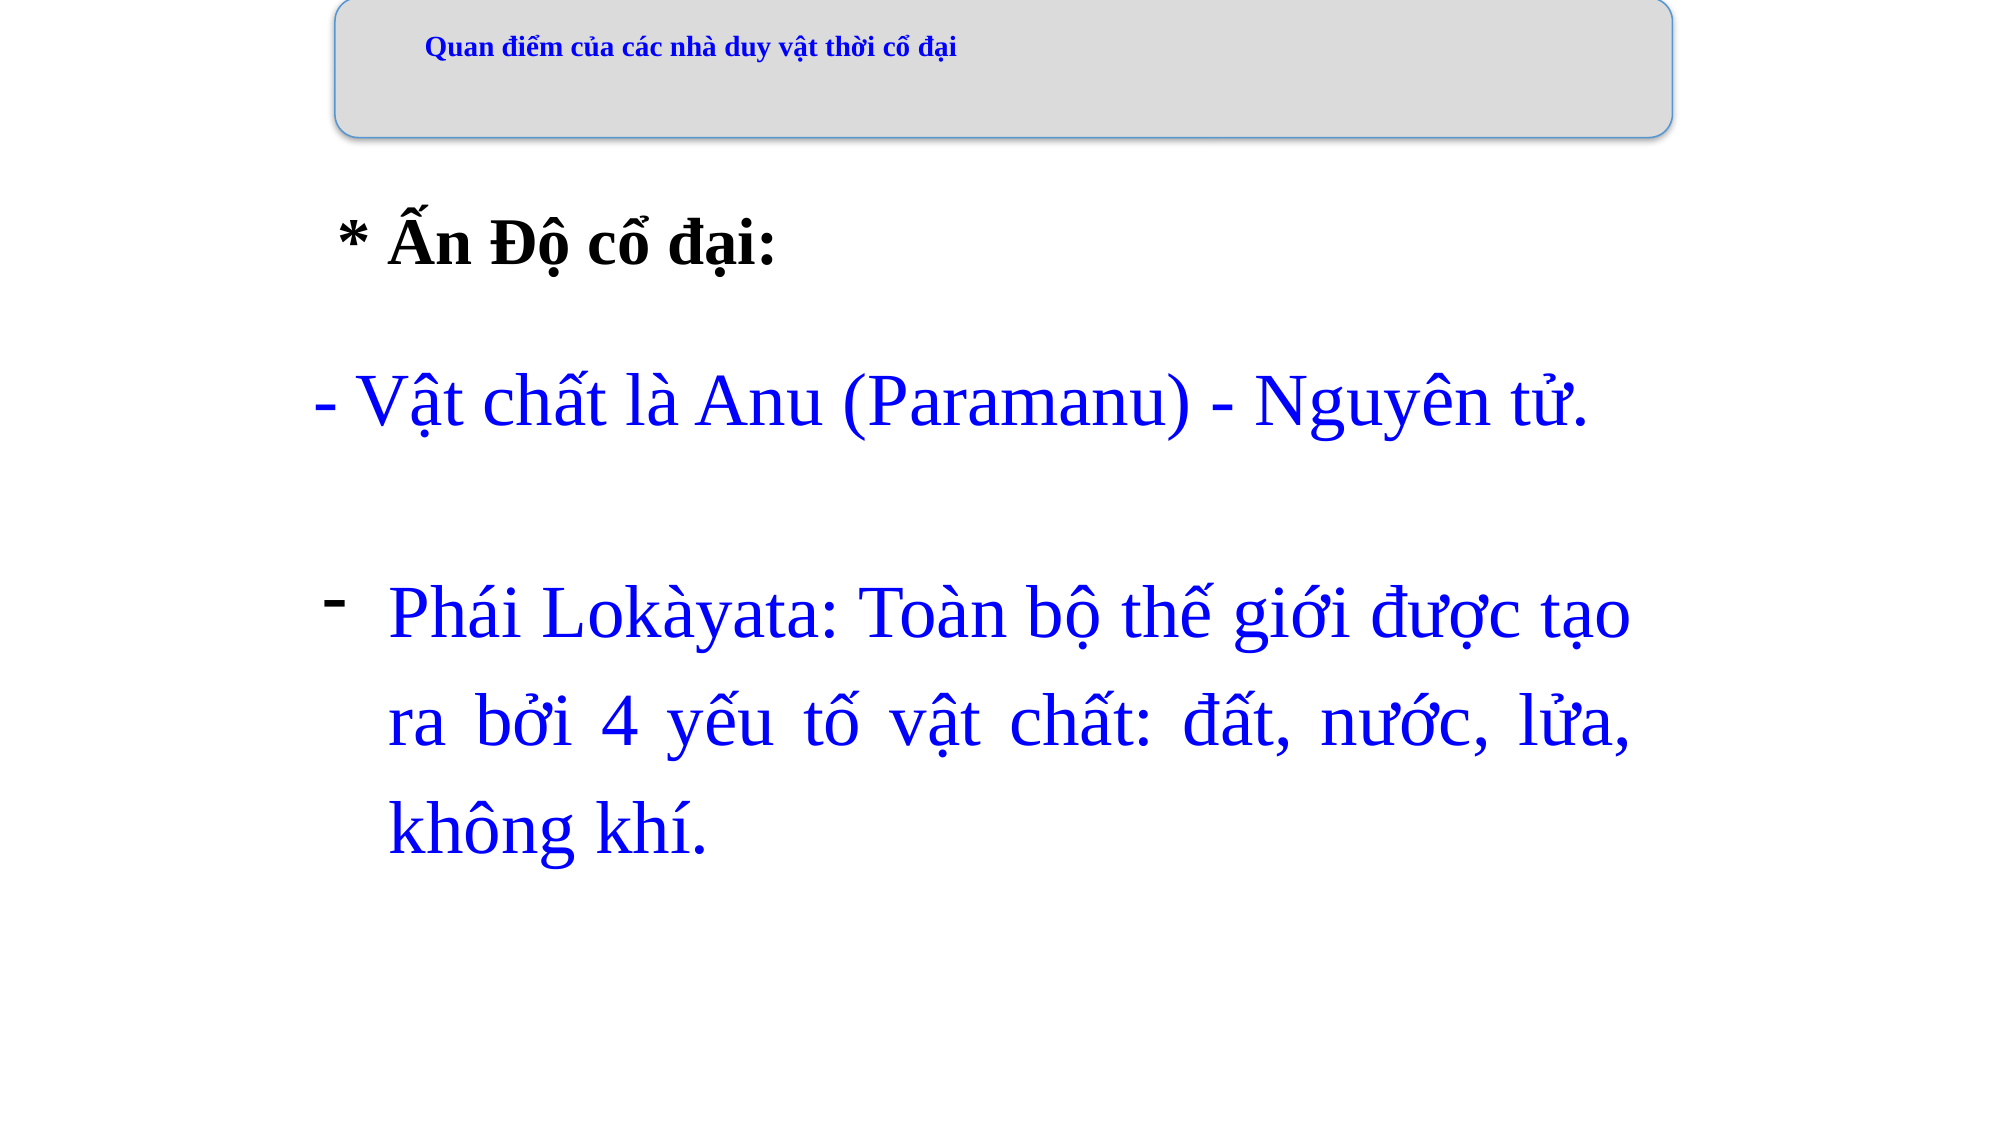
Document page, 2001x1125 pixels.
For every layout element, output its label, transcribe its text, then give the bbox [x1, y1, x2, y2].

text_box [334, 0, 1673, 138]
list Phái Lokàyata: Toàn bộ thế giới được tạo ra bởi 4 yếu tố vật chất: đất, nước, lửa, không khí. [298, 537, 1649, 927]
text_box * Ấn Độ cổ đại: [322, 174, 1673, 300]
text_box - Vật chất là Anu (Paramanu) - Nguyên tử. [298, 324, 1649, 500]
